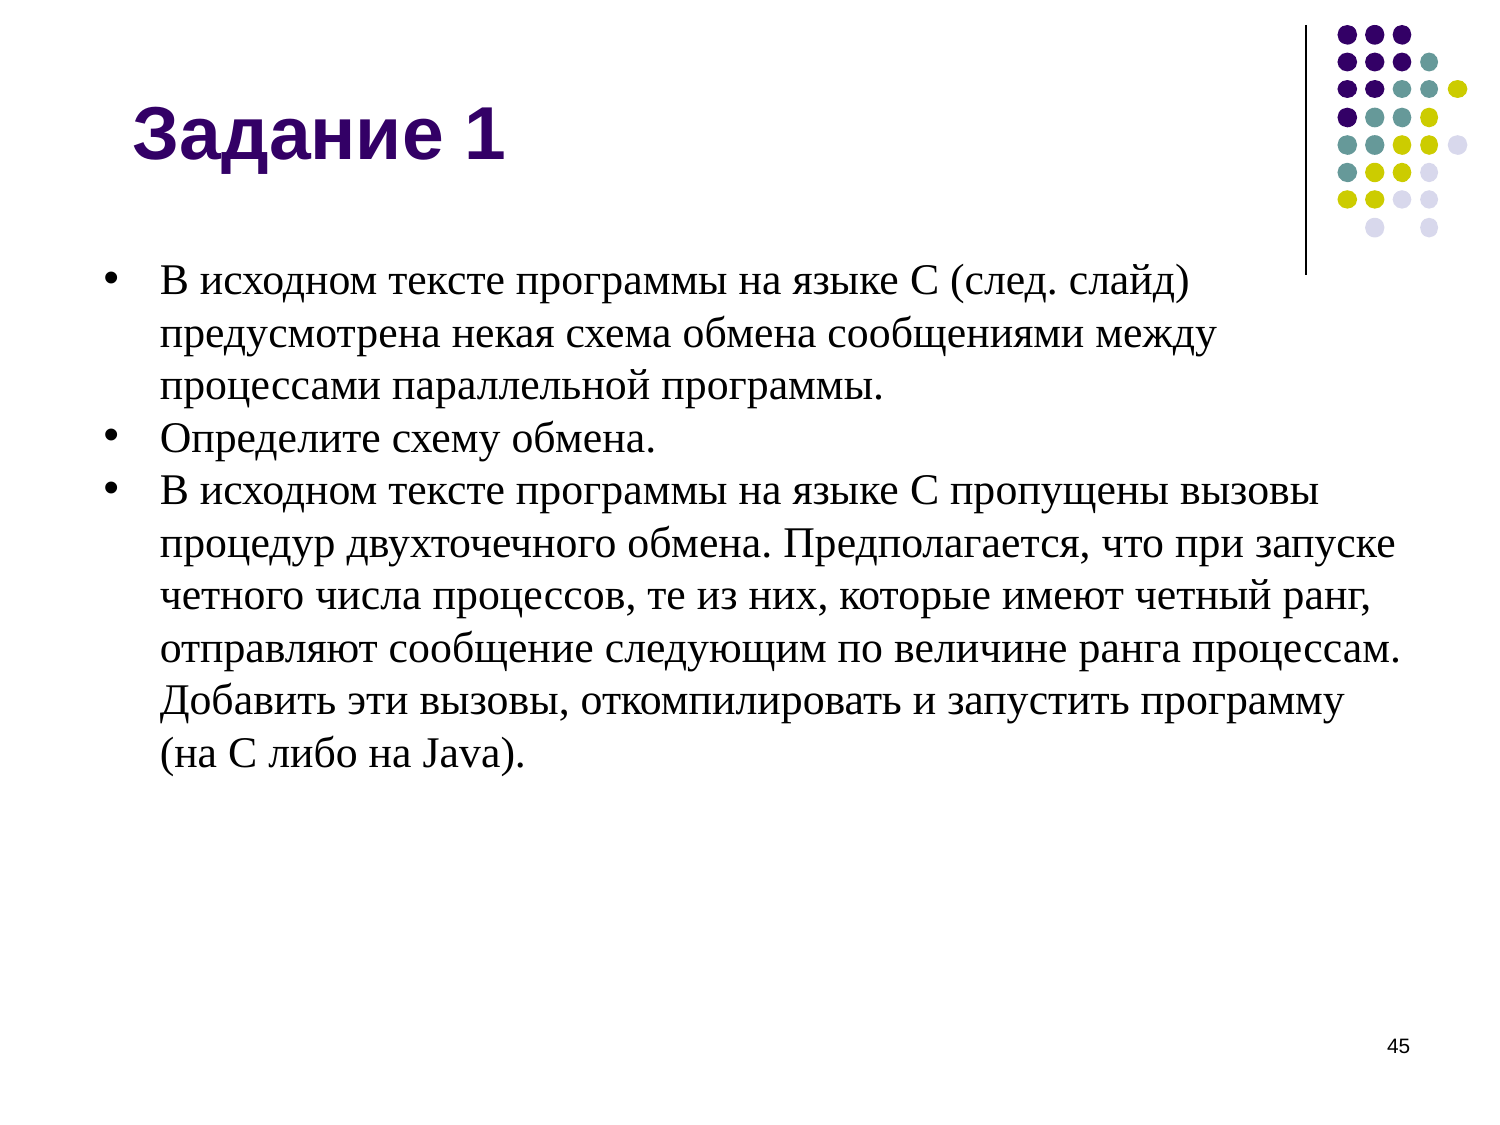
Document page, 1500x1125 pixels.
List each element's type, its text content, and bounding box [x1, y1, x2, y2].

text_box ‹#› [1074, 1024, 1425, 1100]
title Задание 1 [117, 54, 1164, 183]
text_box В исходном тексте программы на языке C (след. слайд) предусмотрена некая схема обмена сообщениями между процессами параллельной программы. Определите схему обмена. В исходном тексте программы на языке C пропущены вызовы процедур двухточечного обмена. Предполагается, что при запуске четного числа процессов, те из них, которые имеют четный ранг, отправляют сообщение следующим по величине ранга процессам. Добавить эти вызовы, откомпилировать и запустить программу (на C либо на Java). [88, 243, 1425, 834]
